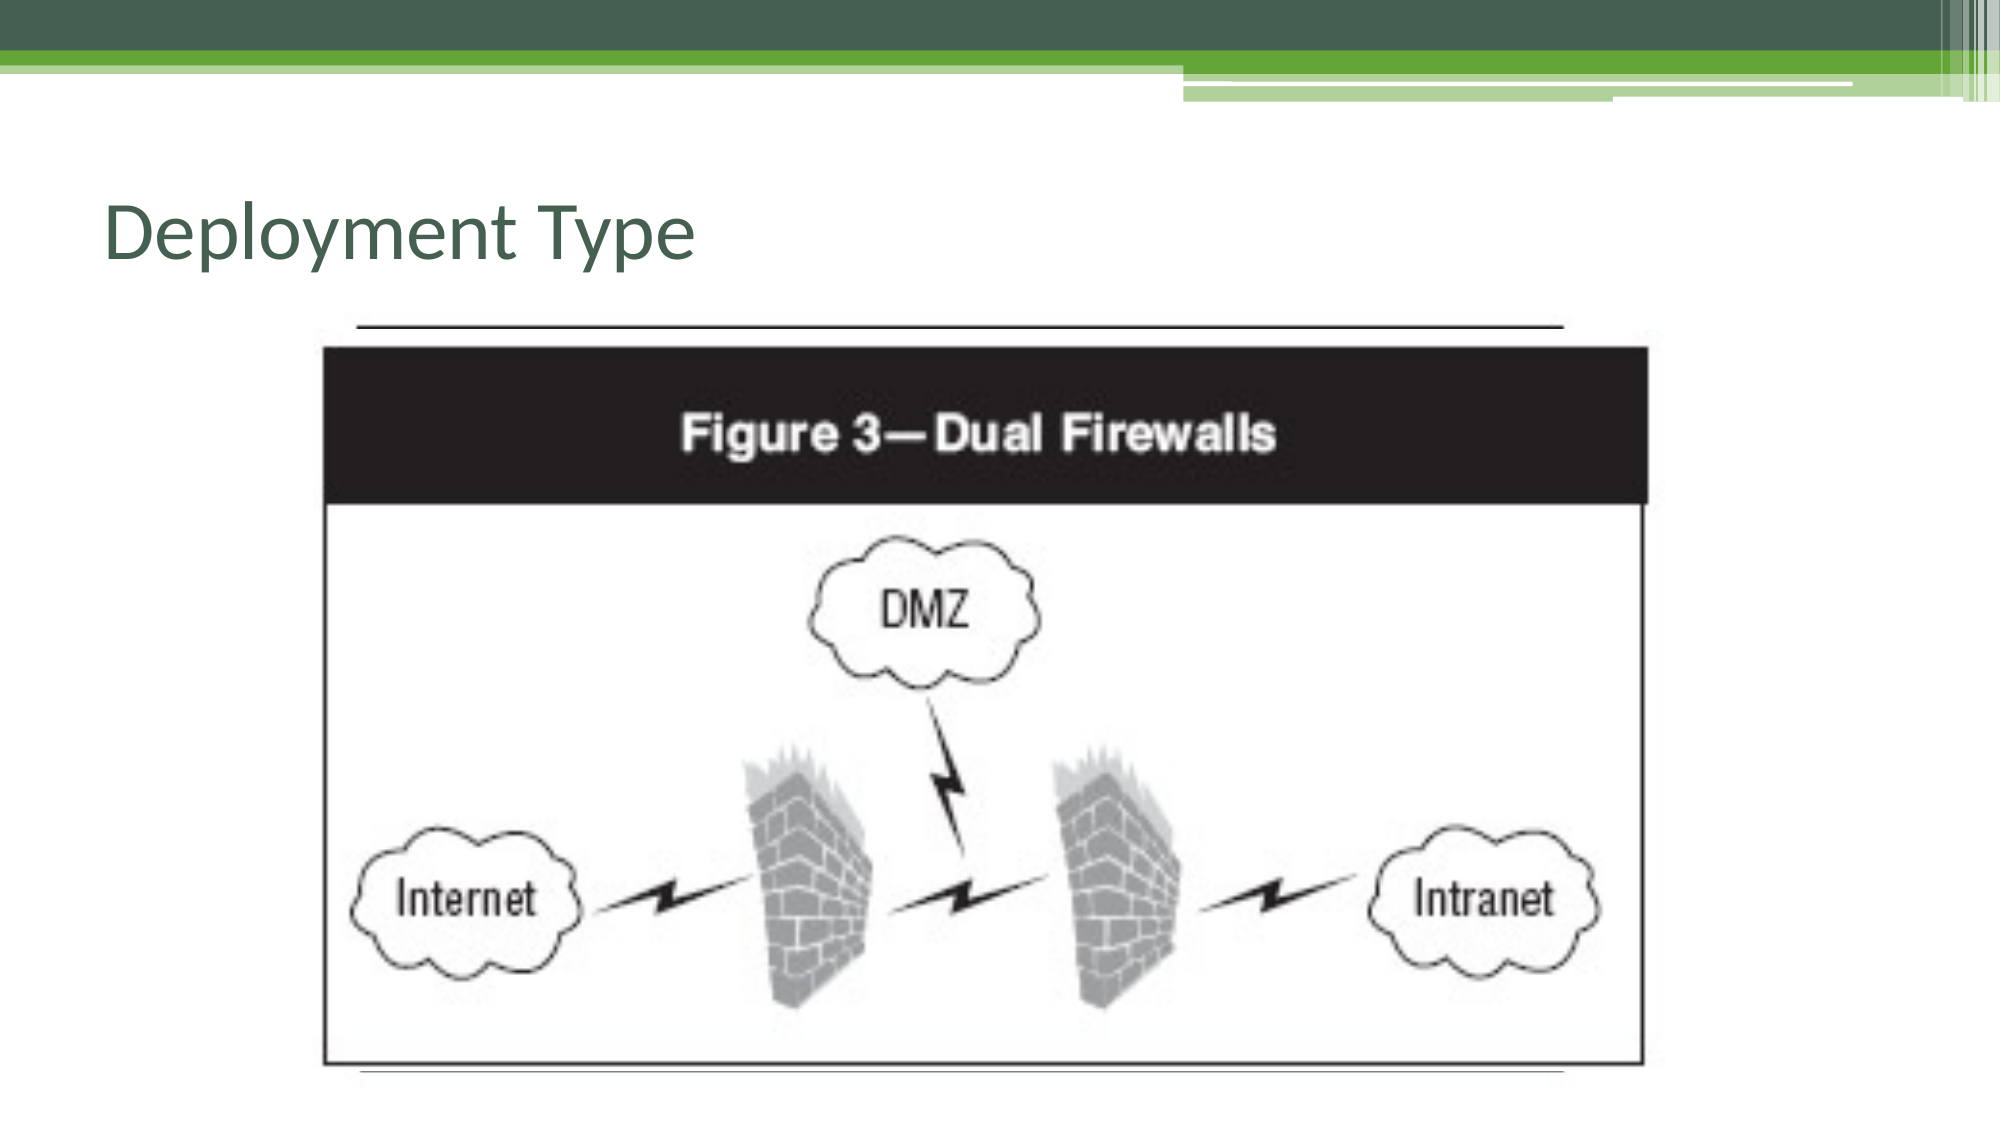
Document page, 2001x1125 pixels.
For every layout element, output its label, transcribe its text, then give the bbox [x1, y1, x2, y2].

title Deployment Type [88, 139, 1889, 314]
picture [313, 313, 1665, 1087]
